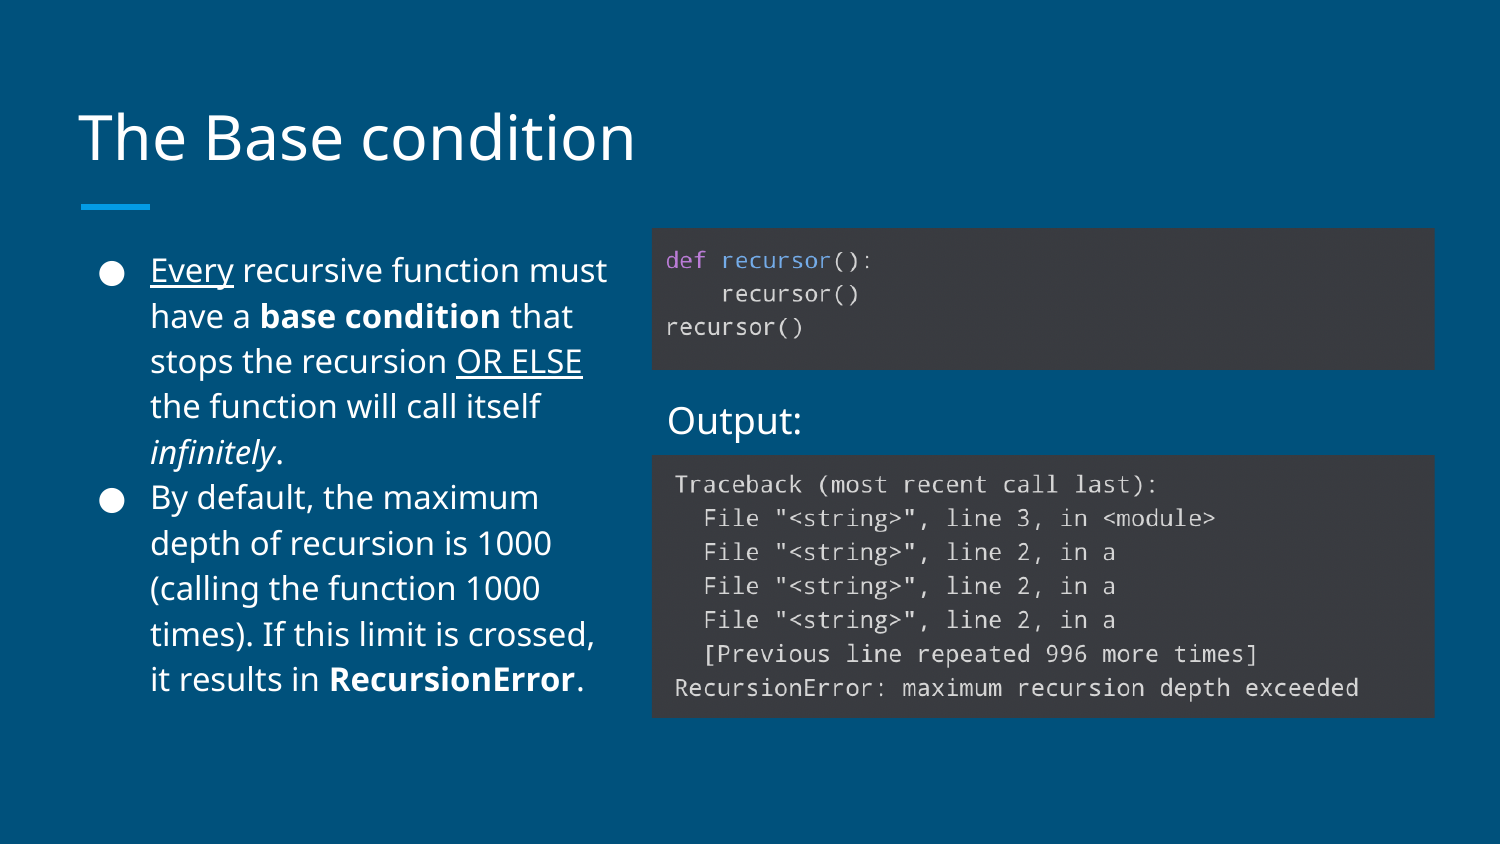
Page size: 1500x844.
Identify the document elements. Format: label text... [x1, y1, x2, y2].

title The Base condition [63, 75, 1437, 188]
picture [653, 229, 1434, 369]
list Every recursive function must have a base condition that stops the recursion OR ELSE the function will call itself infinitely. By default, the maximum depth of recursion is 1000 (calling the function 1000 times). If this limit is crossed, it results in RecursionError. [63, 228, 624, 750]
picture [653, 456, 1434, 717]
text_box Output: [651, 378, 1435, 455]
